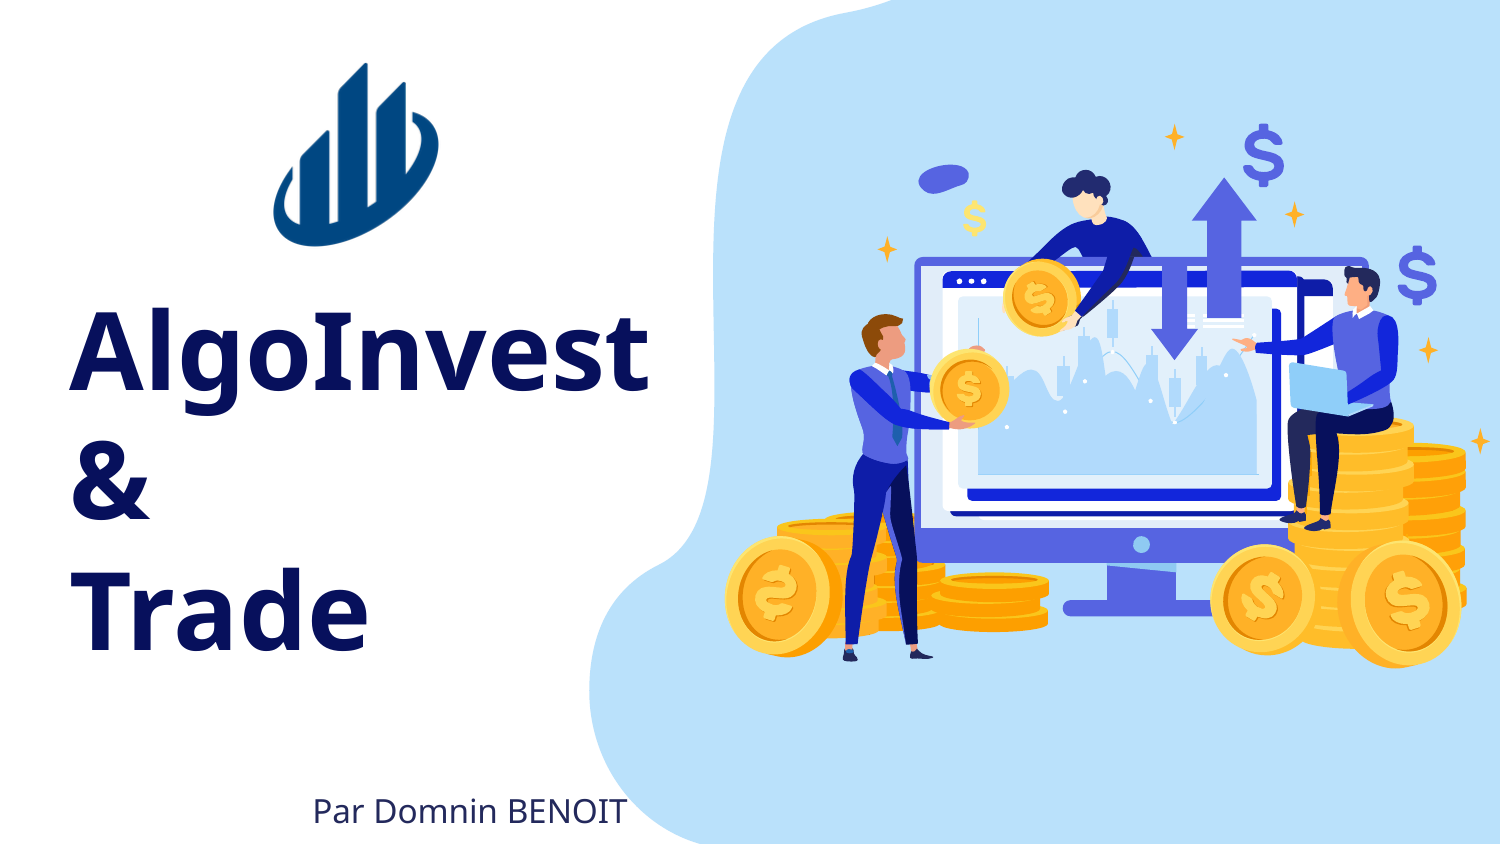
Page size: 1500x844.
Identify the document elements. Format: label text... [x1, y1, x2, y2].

picture [266, 56, 444, 257]
text_box [1472, 427, 1491, 455]
title AlgoInvest & Trade [54, 196, 730, 757]
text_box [718, 123, 1468, 669]
subtitle Par Domnin BENOIT [297, 774, 711, 828]
